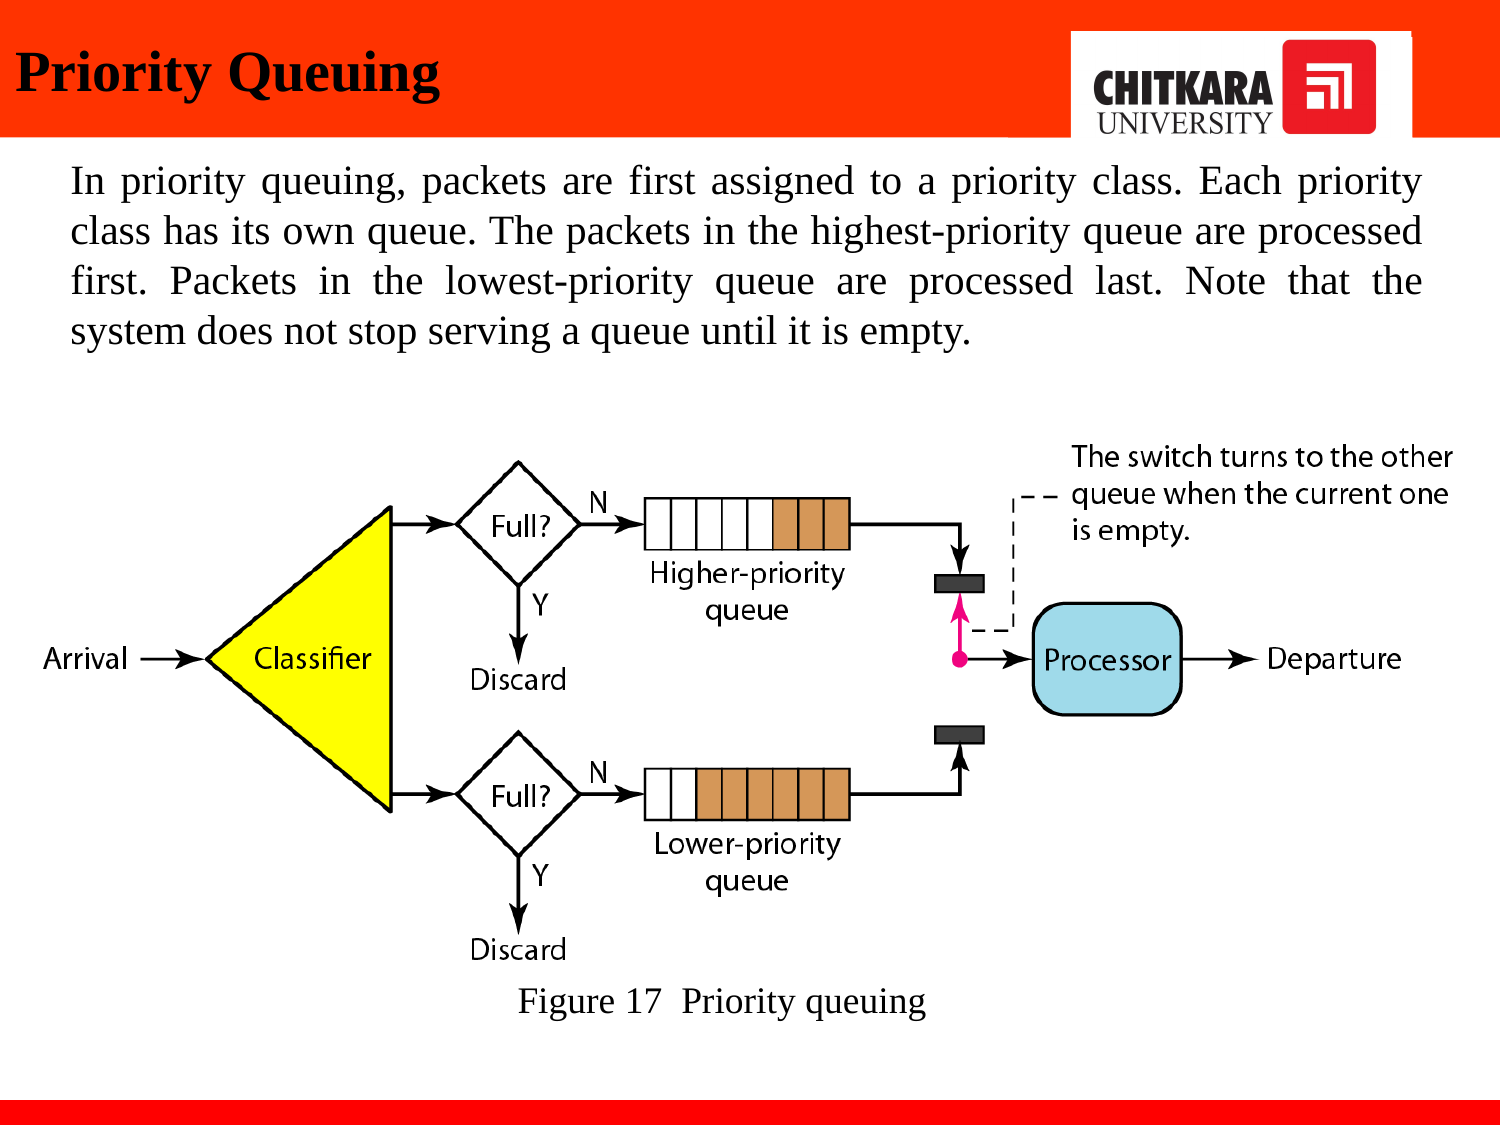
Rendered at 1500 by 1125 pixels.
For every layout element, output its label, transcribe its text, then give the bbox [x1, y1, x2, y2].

text_box Priority Queuing [0, 25, 525, 111]
text_box Figure 17 Priority queuing [502, 977, 946, 1028]
picture [1074, 37, 1391, 138]
picture [42, 440, 1453, 969]
text_box In priority queuing, packets are first assigned to a priority class. Each priority class has its own queue. The packets in the highest-priority queue are processed first. Packets in the lowest-priority queue are processed last. Note that the system does not stop serving a queue until it is empty. [55, 145, 1440, 361]
